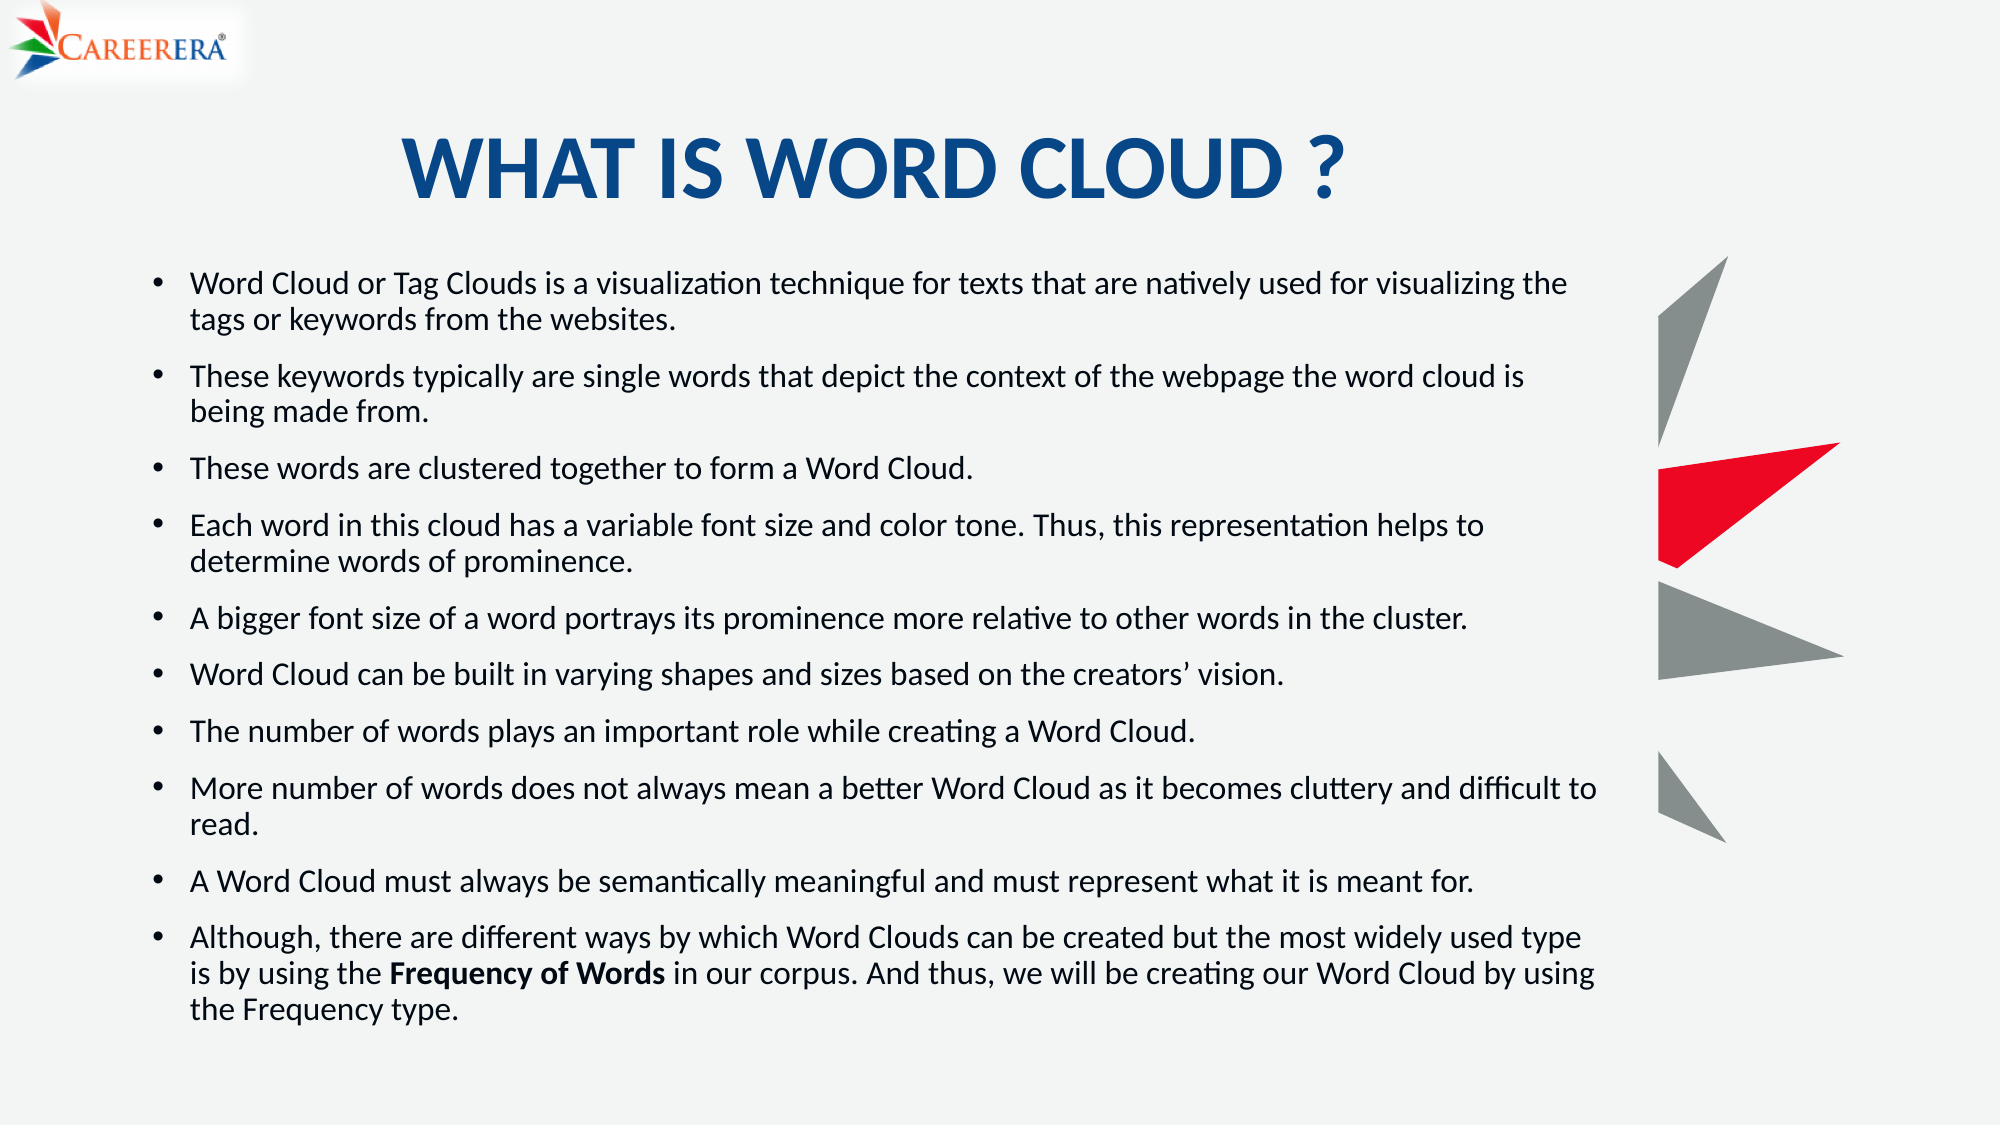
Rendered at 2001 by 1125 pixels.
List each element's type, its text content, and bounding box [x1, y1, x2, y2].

picture [0, 0, 262, 99]
list Word Cloud or Tag Clouds is a visualization technique for texts that are natively used for visualizing the tags or keywords from the websites. These keywords typically are single words that depict the context of the webpage the word cloud is being made from. These words are clustered together to form a Word Cloud. Each word in this cloud has a variable font size and color tone. Thus, this representation helps to determine words of prominence. A bigger font size of a word portrays its prominence more relative to other words in the cluster. Word Cloud can be built in varying shapes and sizes based on the creators’ vision. The number of words plays an important role while creating a Word Cloud. More number of words does not always mean a better Word Cloud as it becomes cluttery and difficult to read. A Word Cloud must always be semantically meaningful and must represent what it is meant for. Although, there are different ways by which Word Clouds can be created but the most widely used type is by using the Frequency of Words in our corpus. And thus, we will be creating our Word Cloud by using the Frequency type. [137, 275, 1622, 1018]
title WHAT IS WORD CLOUD ? [133, 59, 1617, 278]
